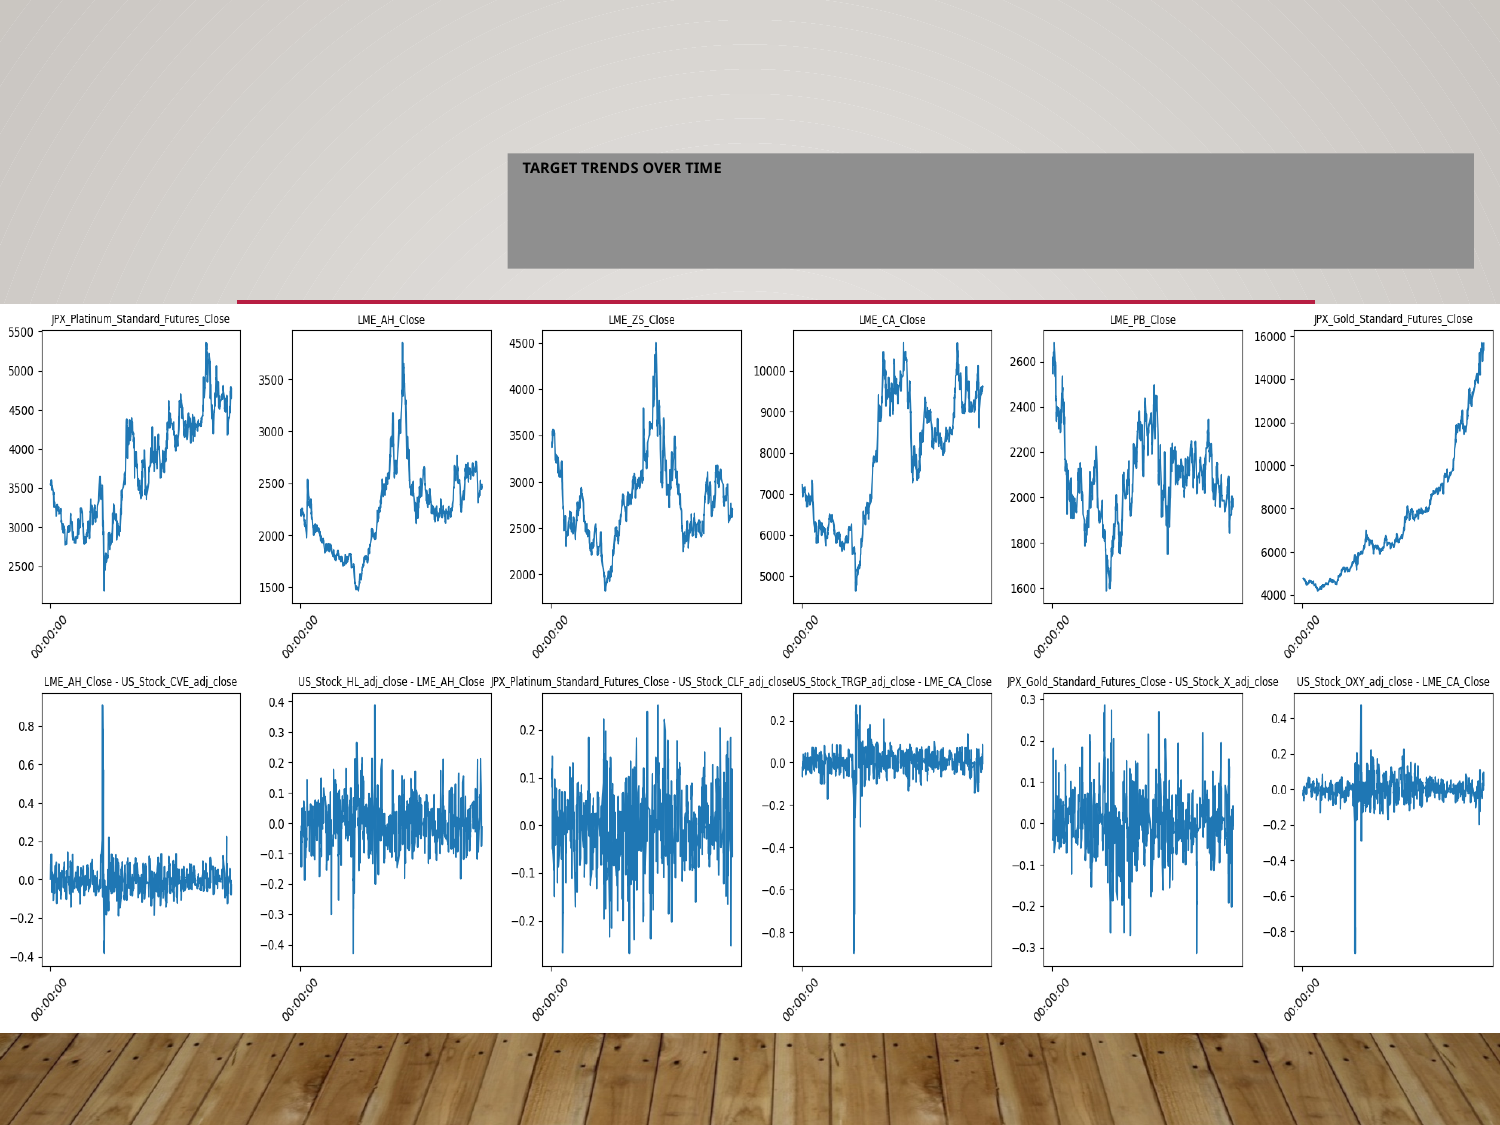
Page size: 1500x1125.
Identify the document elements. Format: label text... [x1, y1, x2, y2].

title Target Trends Over Time [507, 153, 1474, 269]
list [0, 303, 1500, 1033]
picture [0, 1033, 1500, 1125]
